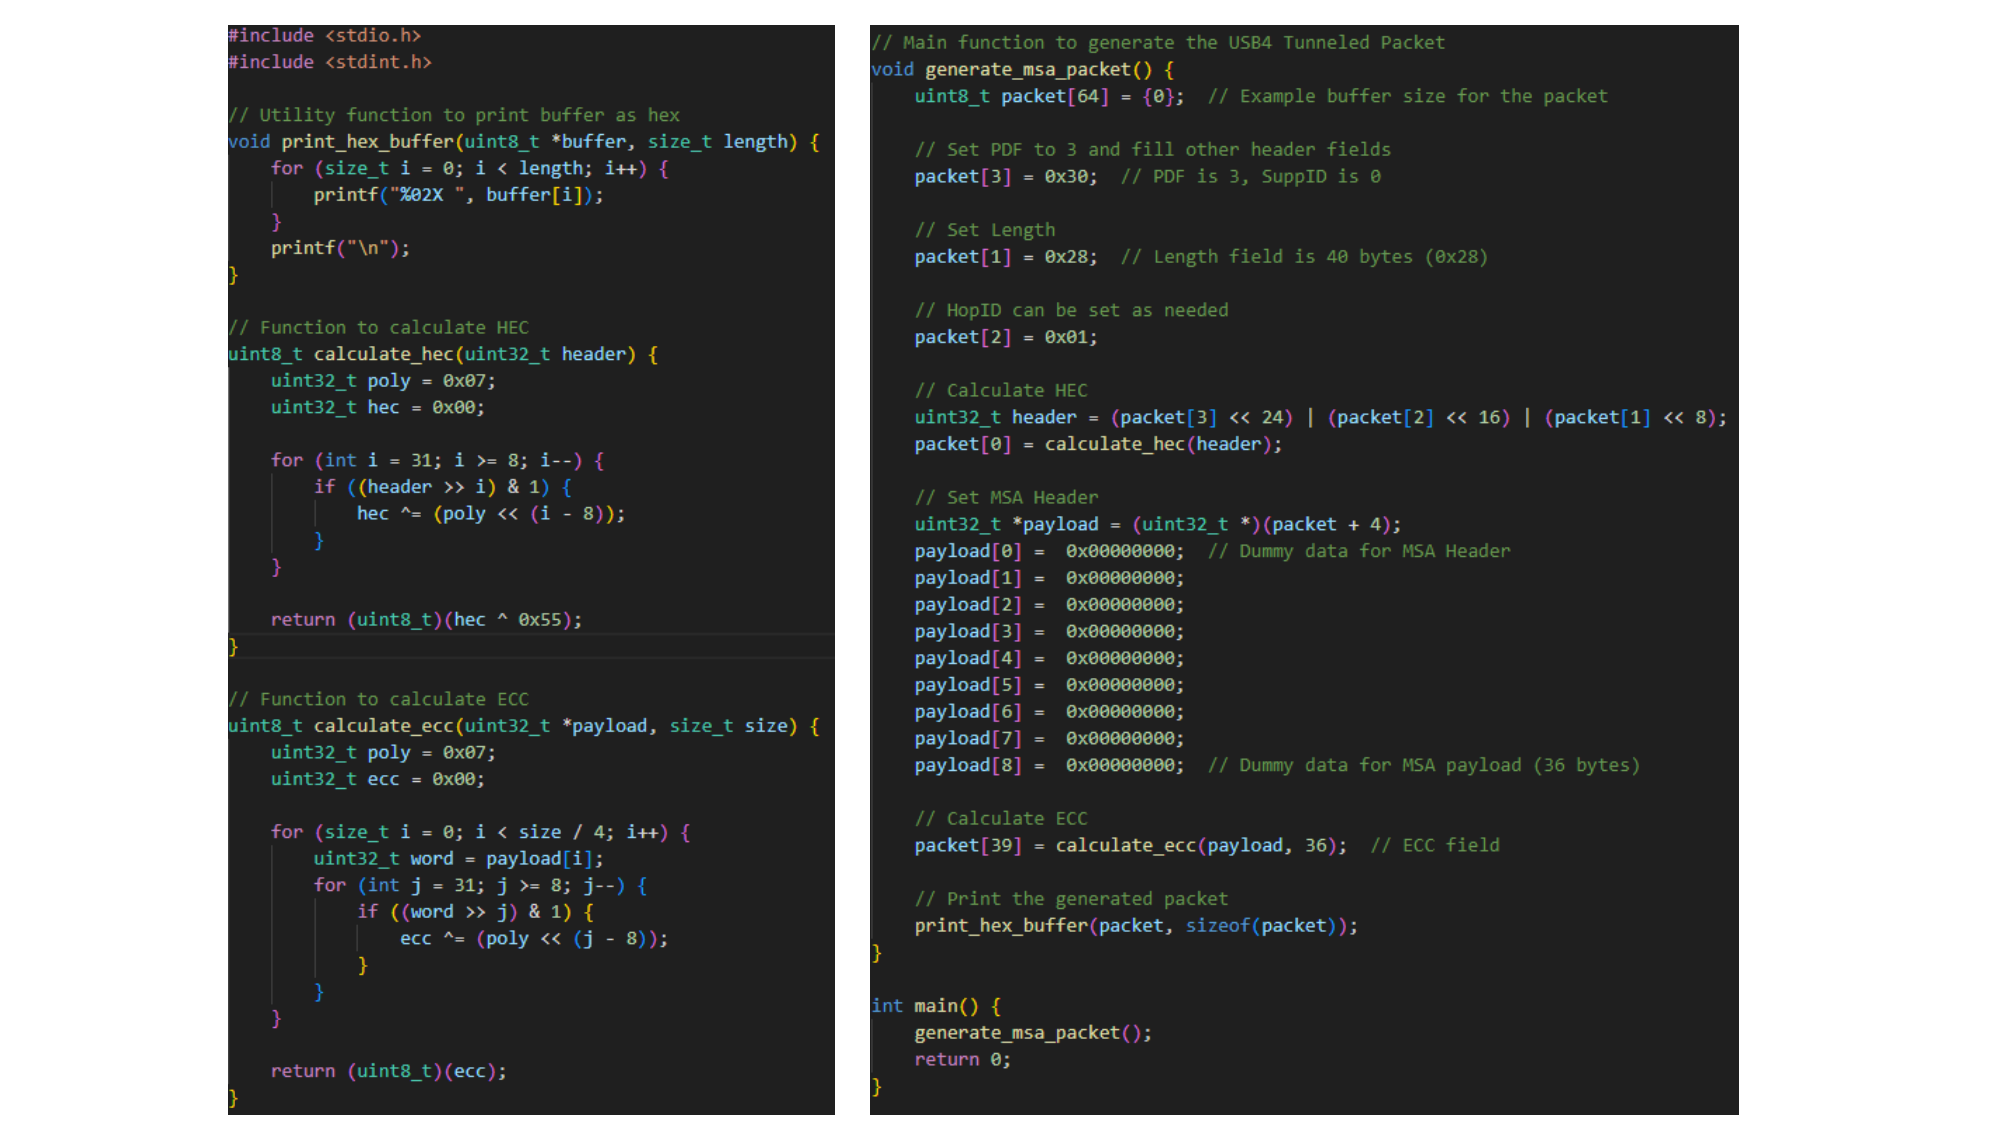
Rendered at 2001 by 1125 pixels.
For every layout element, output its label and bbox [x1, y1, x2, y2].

picture [228, 25, 835, 1115]
picture [870, 25, 1739, 1115]
